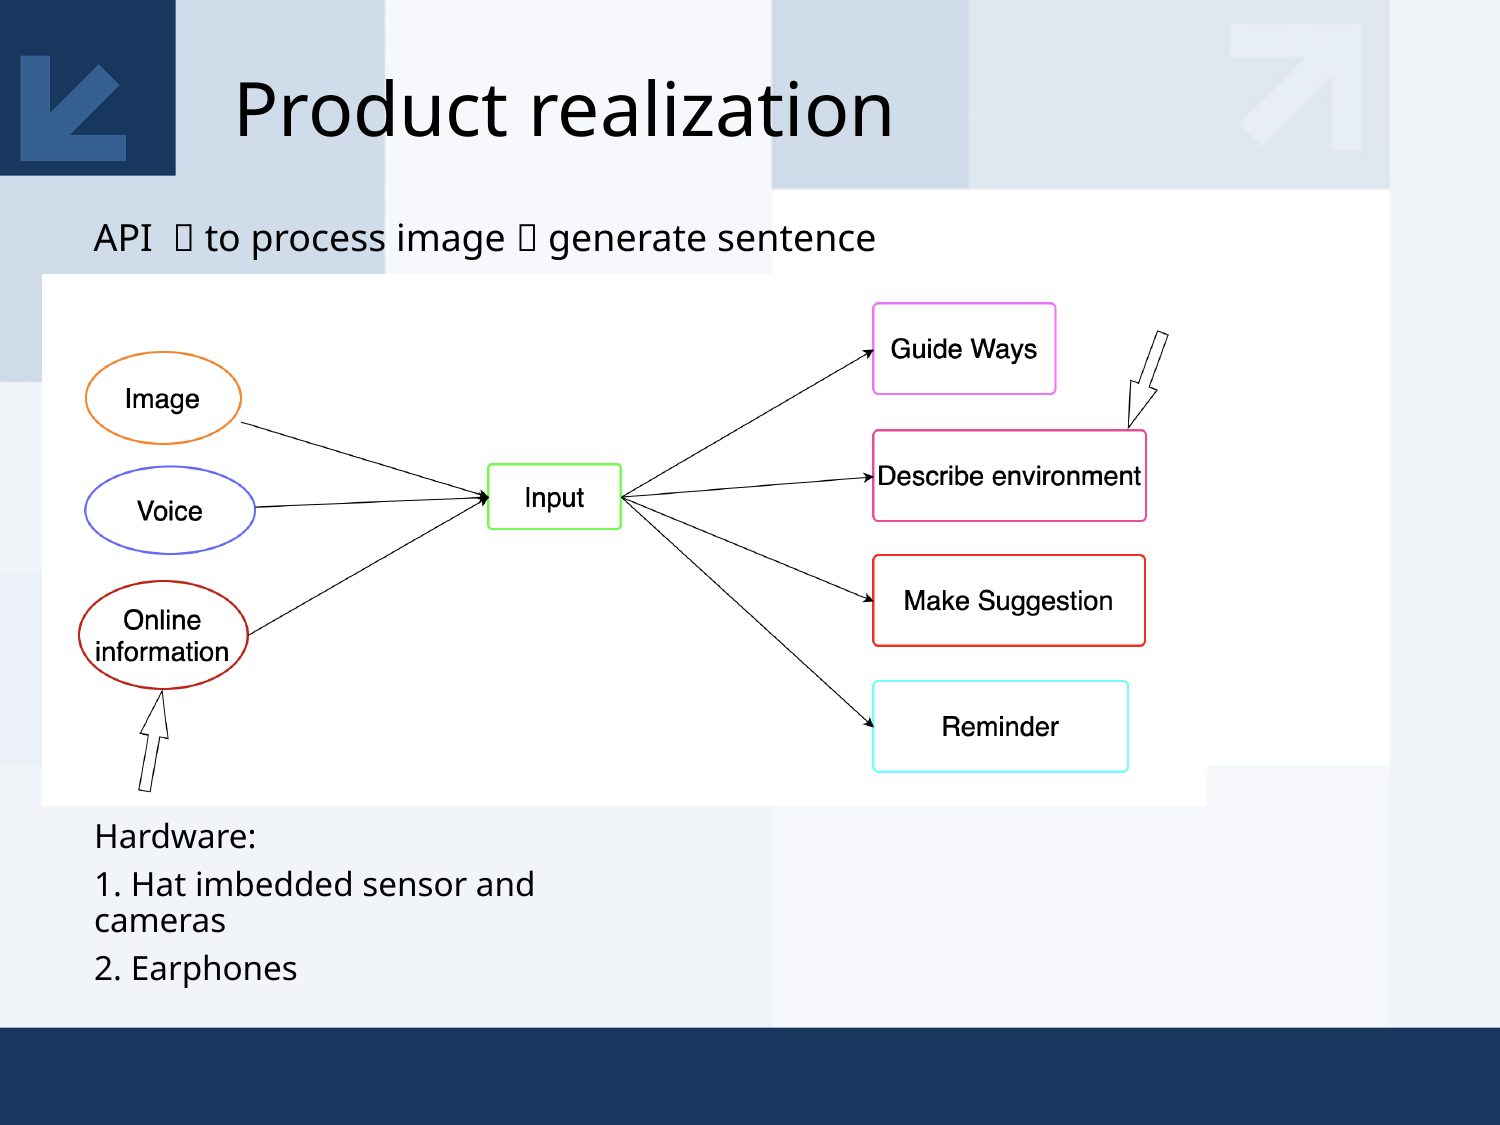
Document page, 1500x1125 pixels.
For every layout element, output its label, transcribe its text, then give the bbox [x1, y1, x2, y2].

picture [0, 0, 1500, 1027]
text_box Hardware: 1. Hat imbedded sensor and cameras 2. Earphones [88, 815, 674, 1002]
text_box API  to process image  generate sentence [78, 206, 892, 267]
text_box Product realization [218, 54, 1437, 160]
